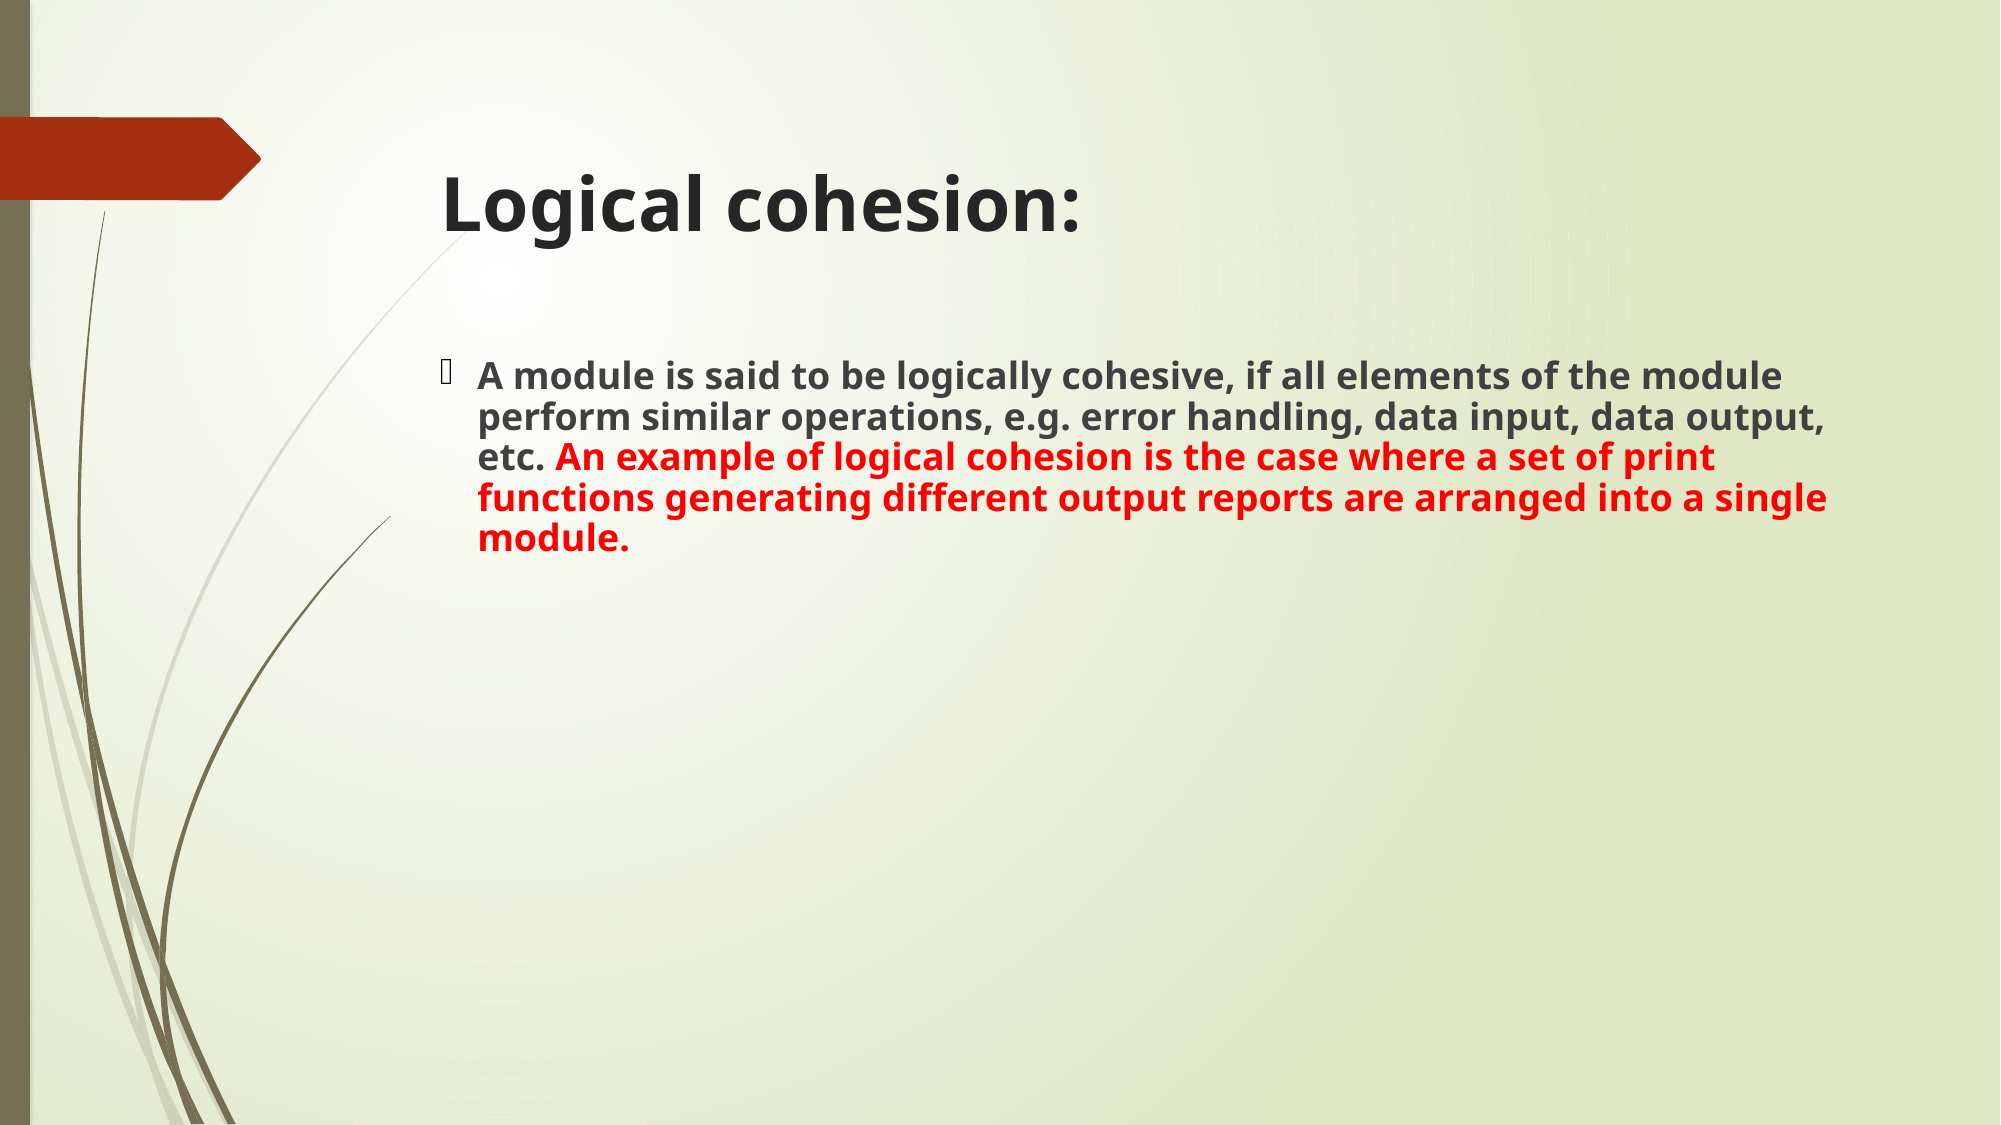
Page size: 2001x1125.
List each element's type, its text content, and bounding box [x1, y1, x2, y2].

list A module is said to be logically cohesive, if all elements of the module perform similar operations, e.g. error handling, data input, data output, etc. An example of logical cohesion is the case where a set of print functions generating different output reports are arranged into a single module. [424, 350, 1888, 970]
title Logical cohesion: [425, 102, 1888, 313]
